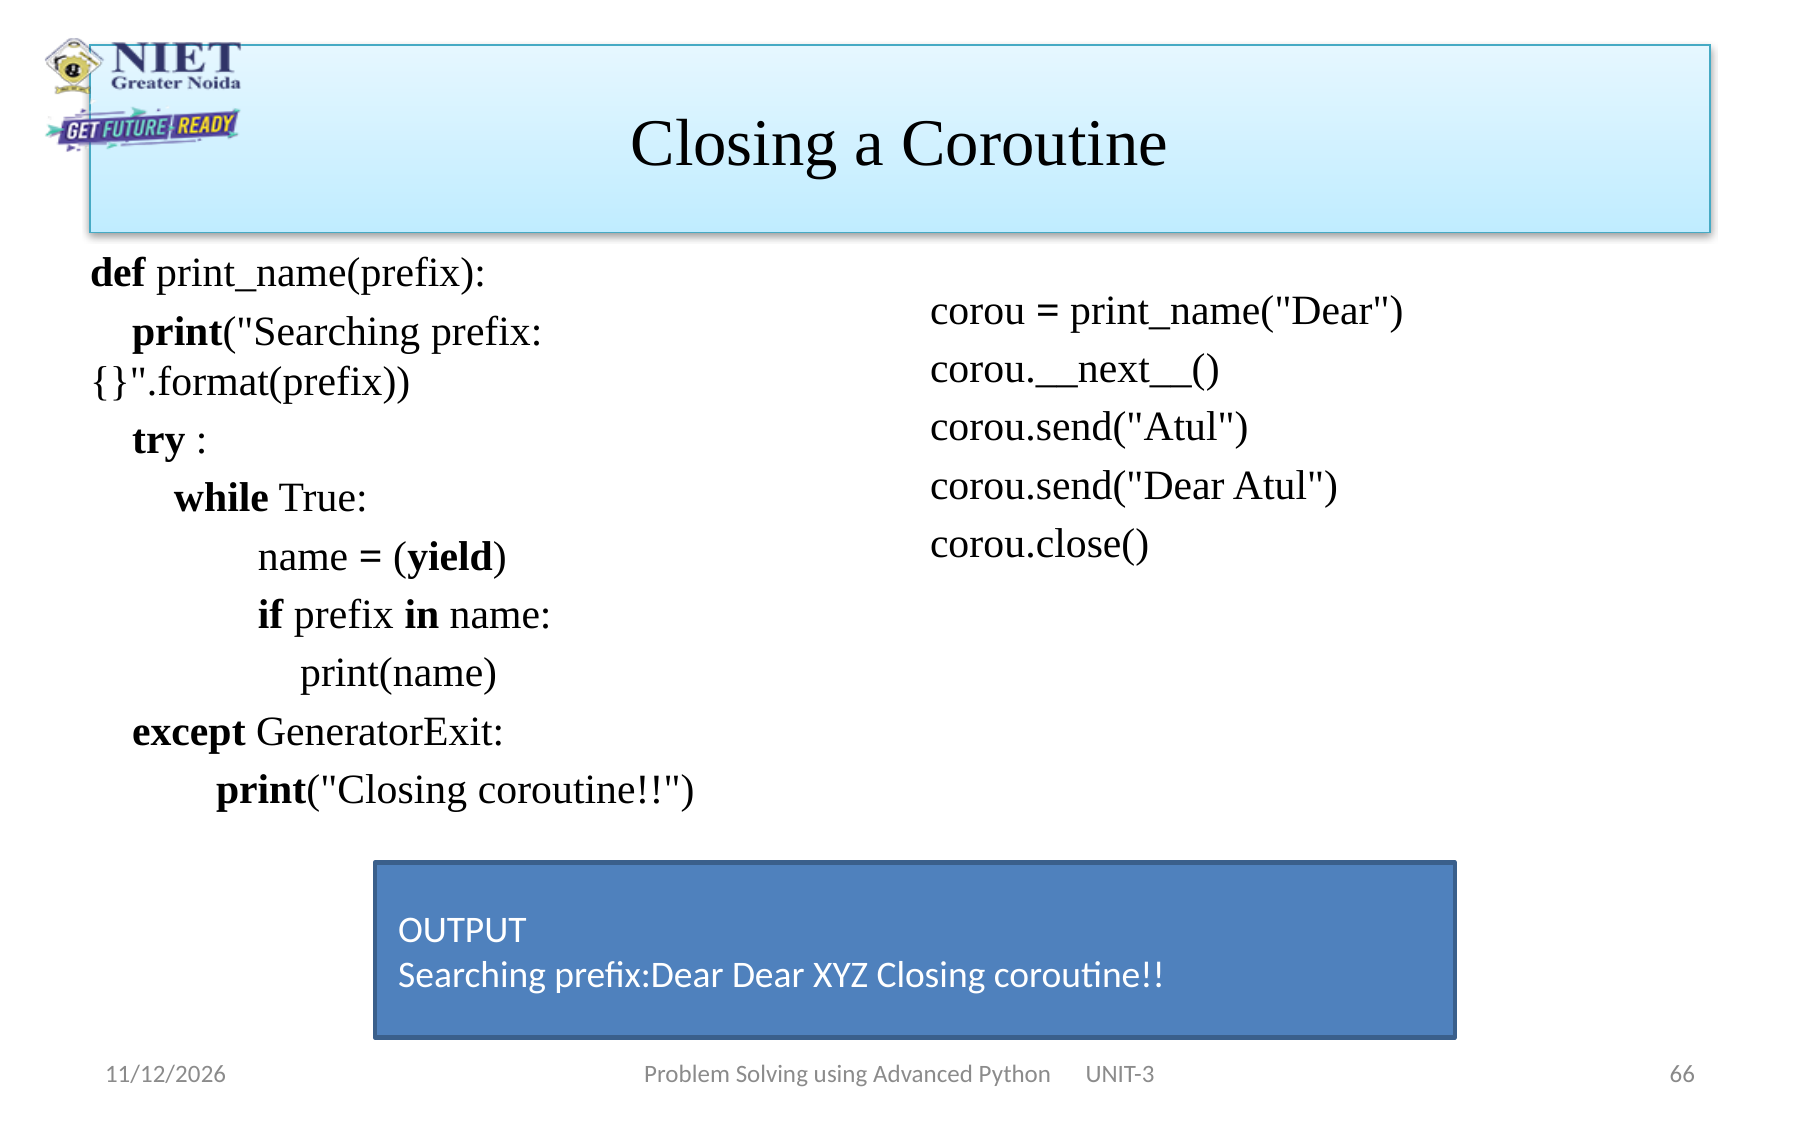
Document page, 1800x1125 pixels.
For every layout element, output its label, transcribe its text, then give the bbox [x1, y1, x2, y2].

picture [0, 27, 286, 162]
list corou = print_name("Dear") corou.__next__() corou.send("Atul") corou.send("Dear Atul") corou.close() [914, 274, 1711, 924]
title Closing a Coroutine [89, 44, 1711, 233]
list def print_name(prefix): print("Searching prefix:{}".format(prefix)) try : while True: name = (yield) if prefix in name: print(name) except GeneratorExit: print("Closing coroutine!!") [74, 237, 871, 911]
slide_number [90, 1042, 510, 1103]
footer Problem Solving using Advanced Python UNIT-3 [615, 1042, 1185, 1103]
slide_number 66 [1290, 1042, 1710, 1103]
text_box OUTPUT Searching prefix:Dear Dear XYZ Closing coroutine!! [373, 860, 1457, 1040]
